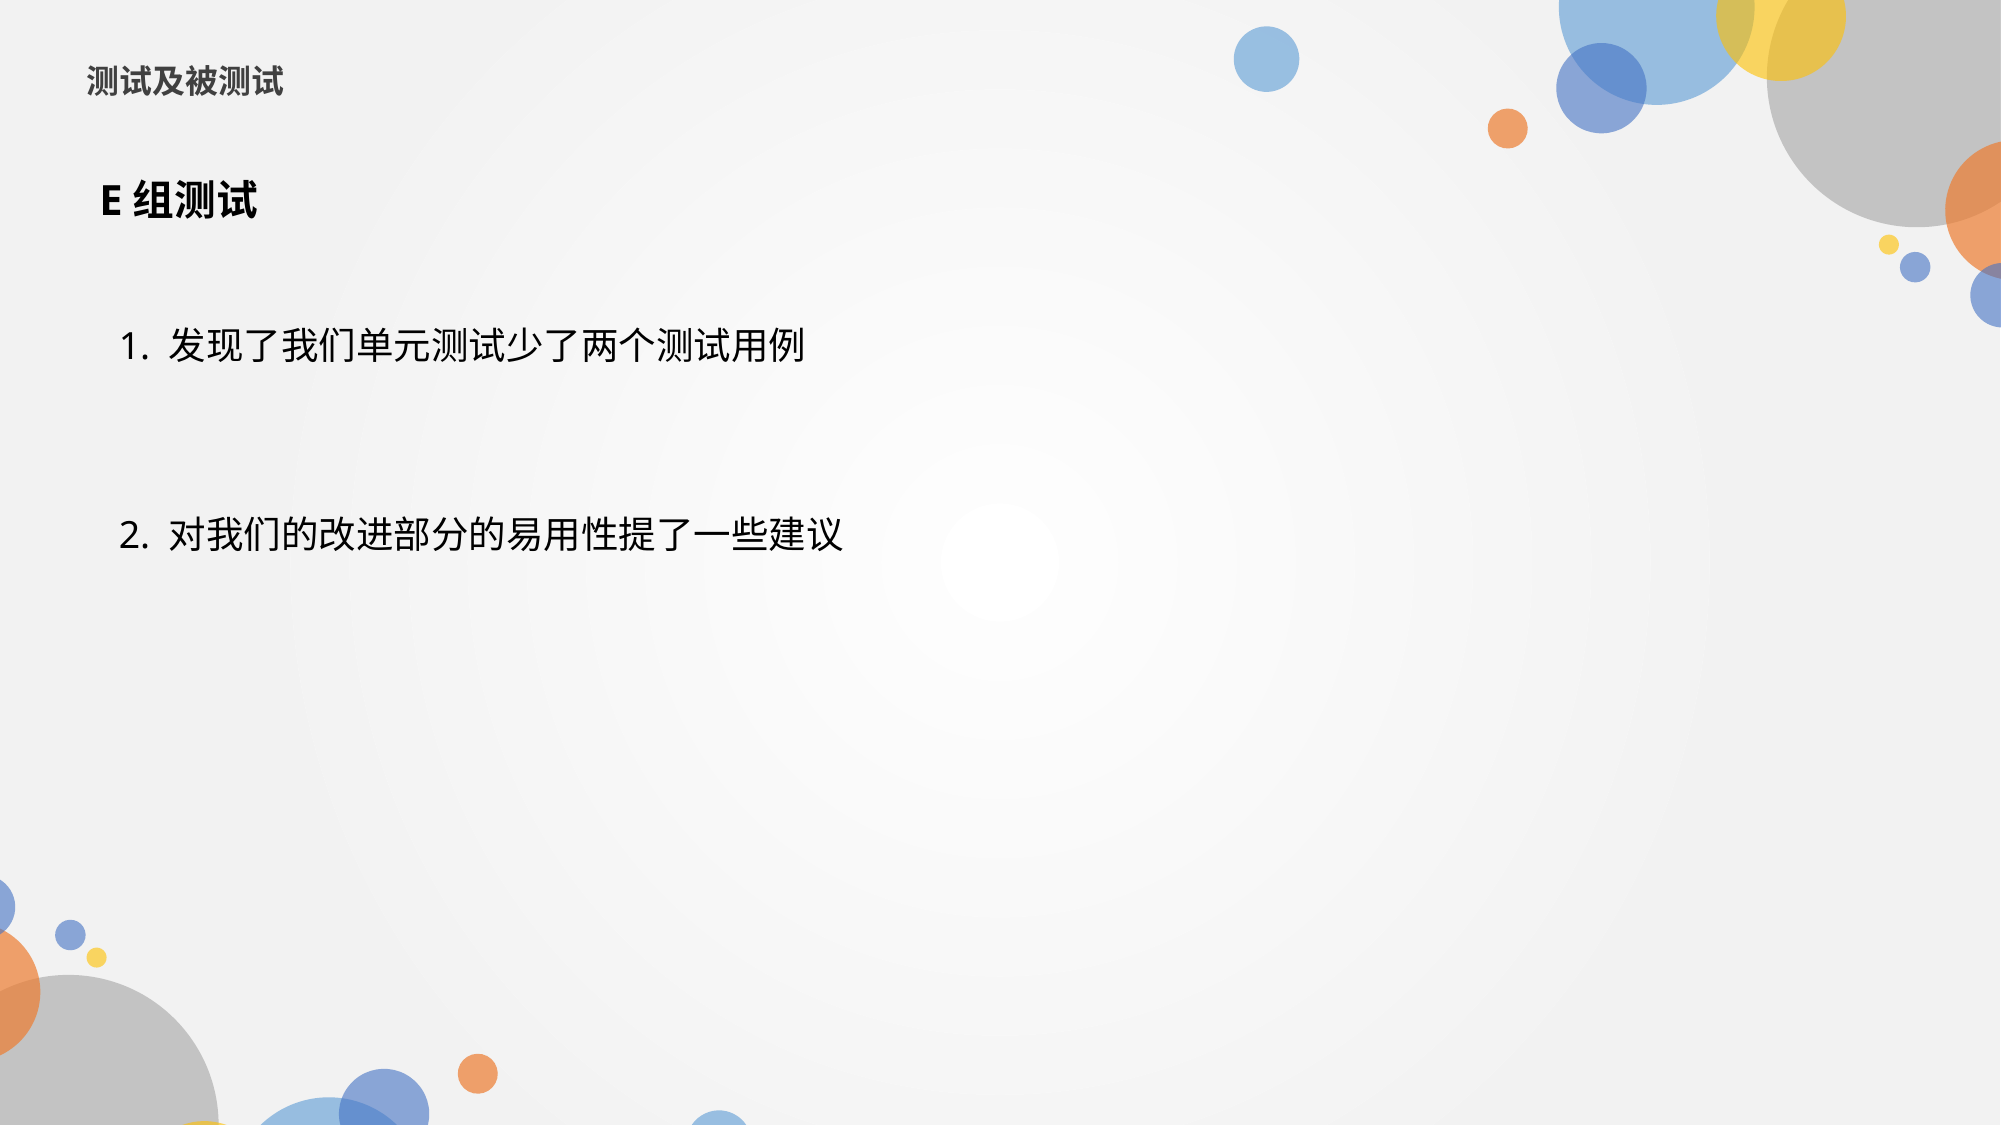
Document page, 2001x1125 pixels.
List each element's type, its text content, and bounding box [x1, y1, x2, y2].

text_box 1. 发现了我们单元测试少了两个测试用例 [103, 314, 920, 375]
text_box E组测试 [84, 166, 851, 232]
list 测试及被测试 [71, 41, 630, 108]
text_box 2. 对我们的改进部分的易用性提了一些建议 [103, 503, 887, 564]
